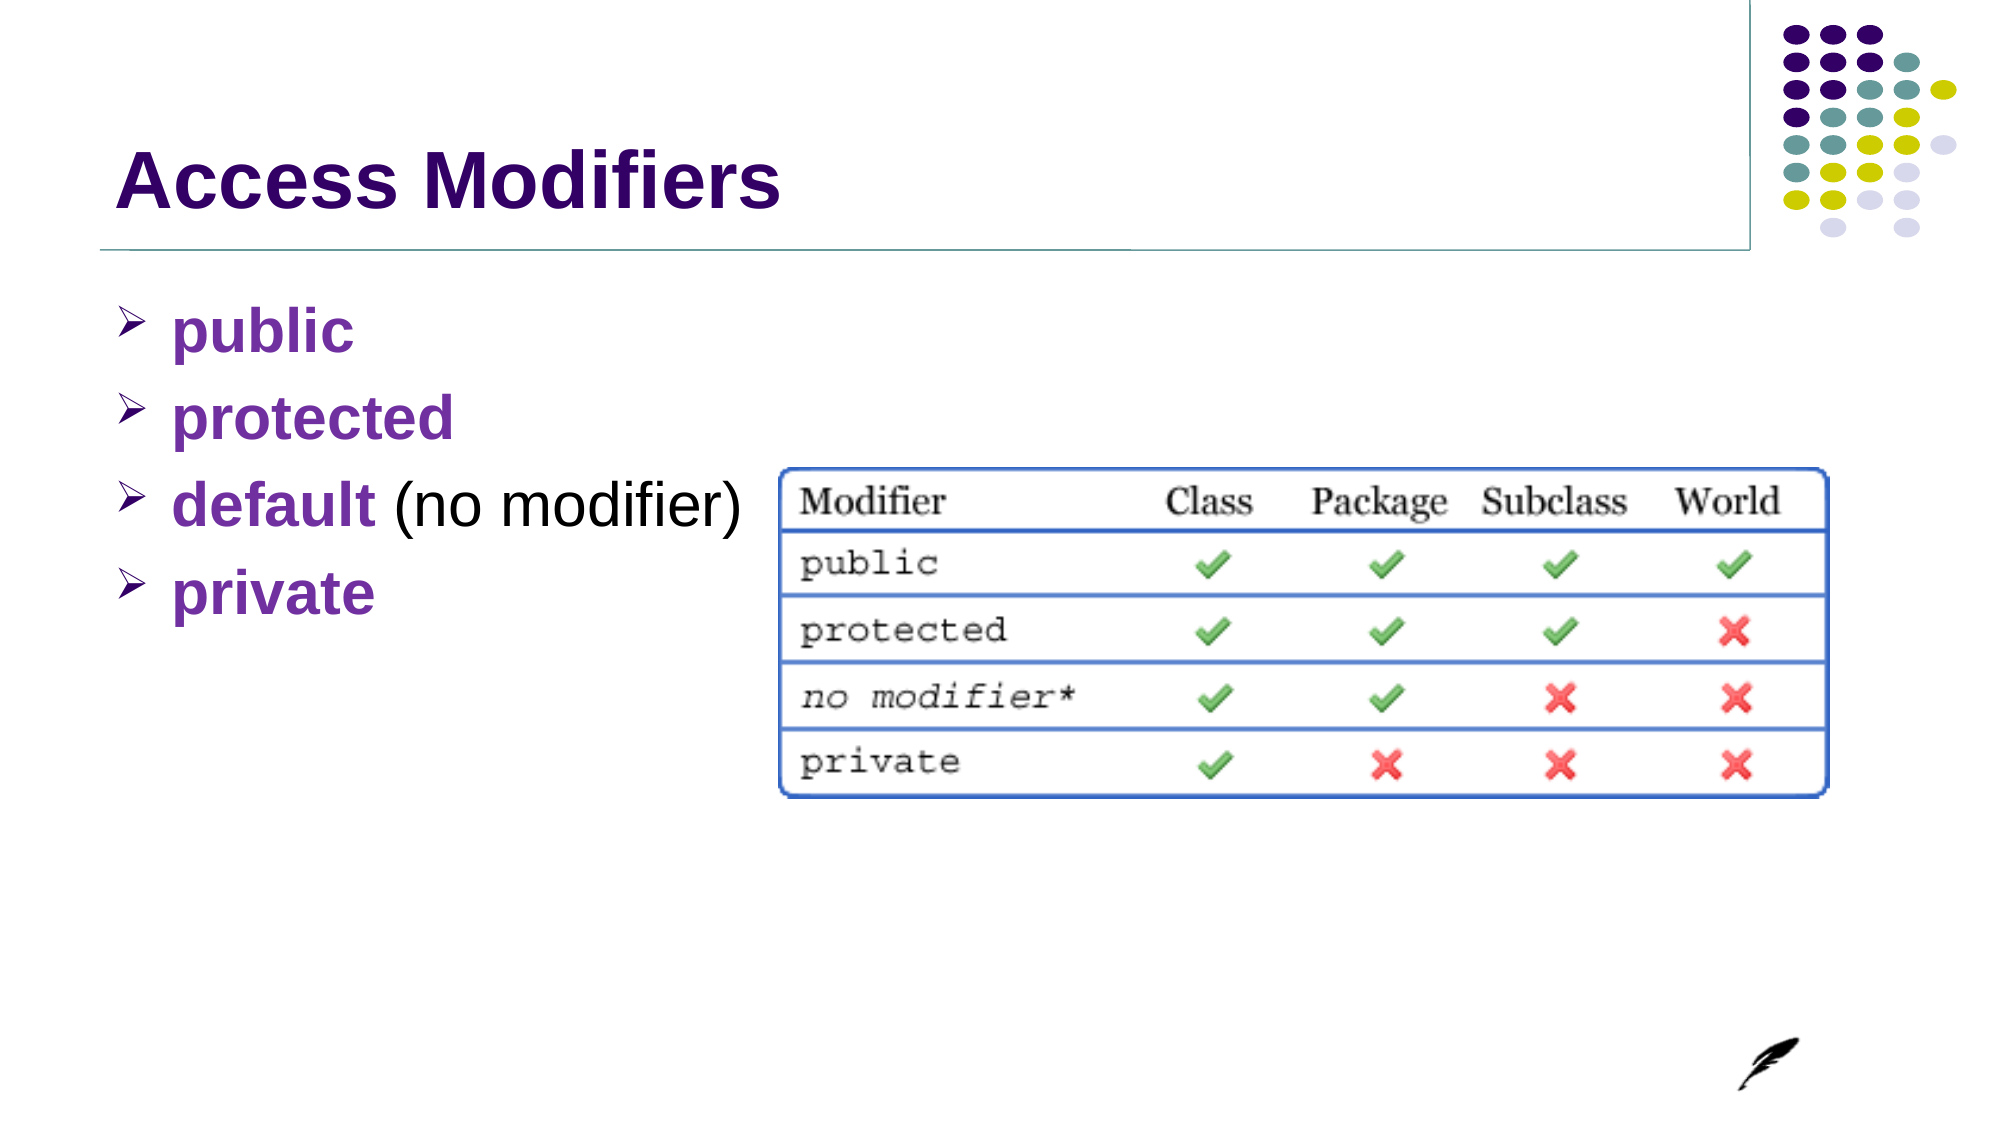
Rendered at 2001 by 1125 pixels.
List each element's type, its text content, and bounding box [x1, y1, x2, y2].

list public protected default (no modifier) private [99, 282, 1900, 1006]
title Access Modifiers [99, 20, 1750, 233]
picture [778, 467, 1830, 799]
picture [1727, 1027, 1809, 1103]
